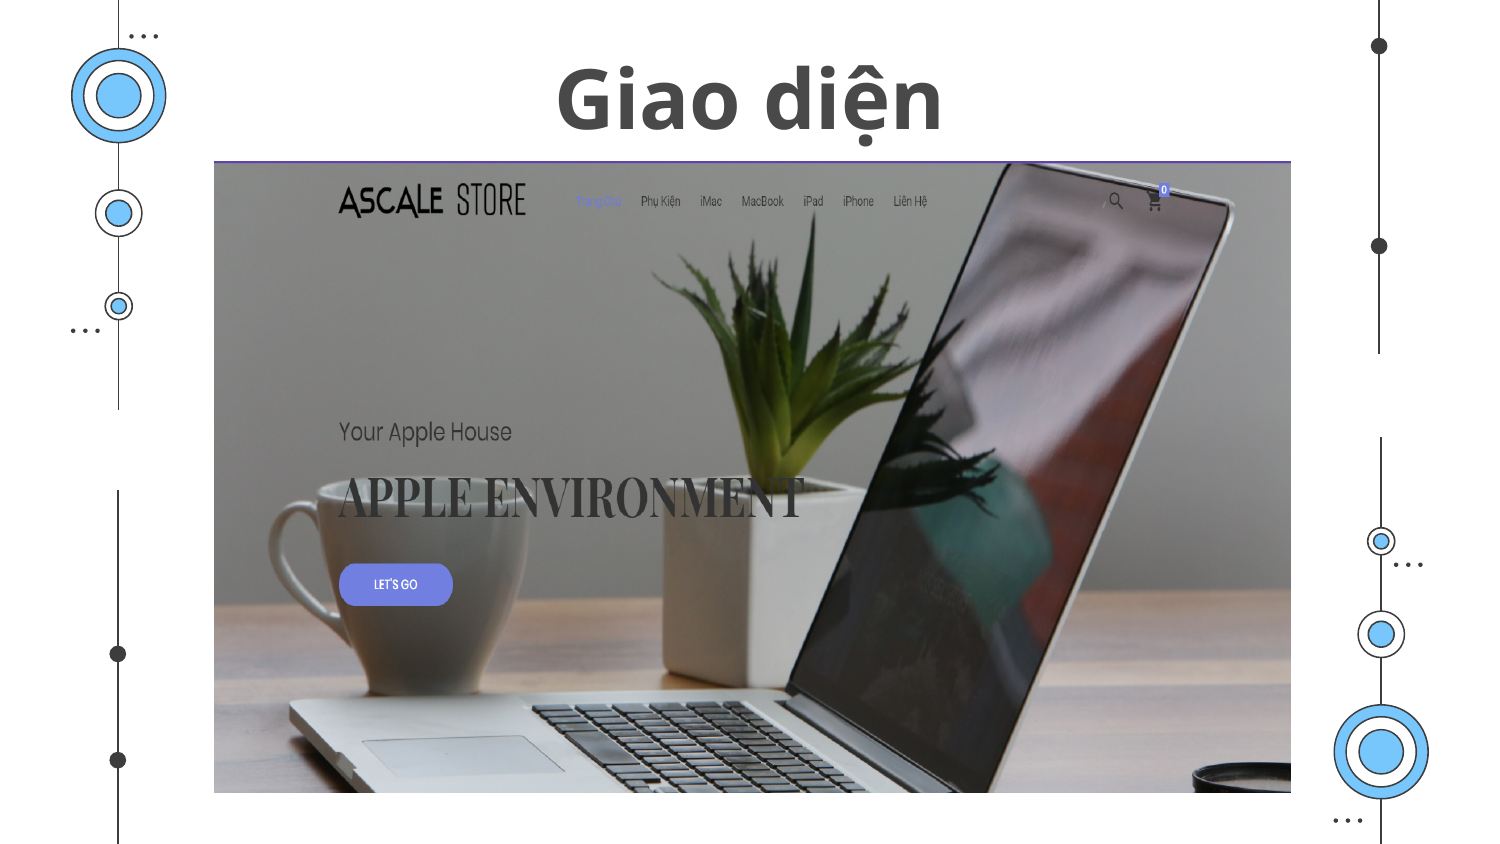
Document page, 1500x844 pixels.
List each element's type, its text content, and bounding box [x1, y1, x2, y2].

picture [214, 160, 1291, 795]
title Giao diện [118, 31, 1382, 125]
